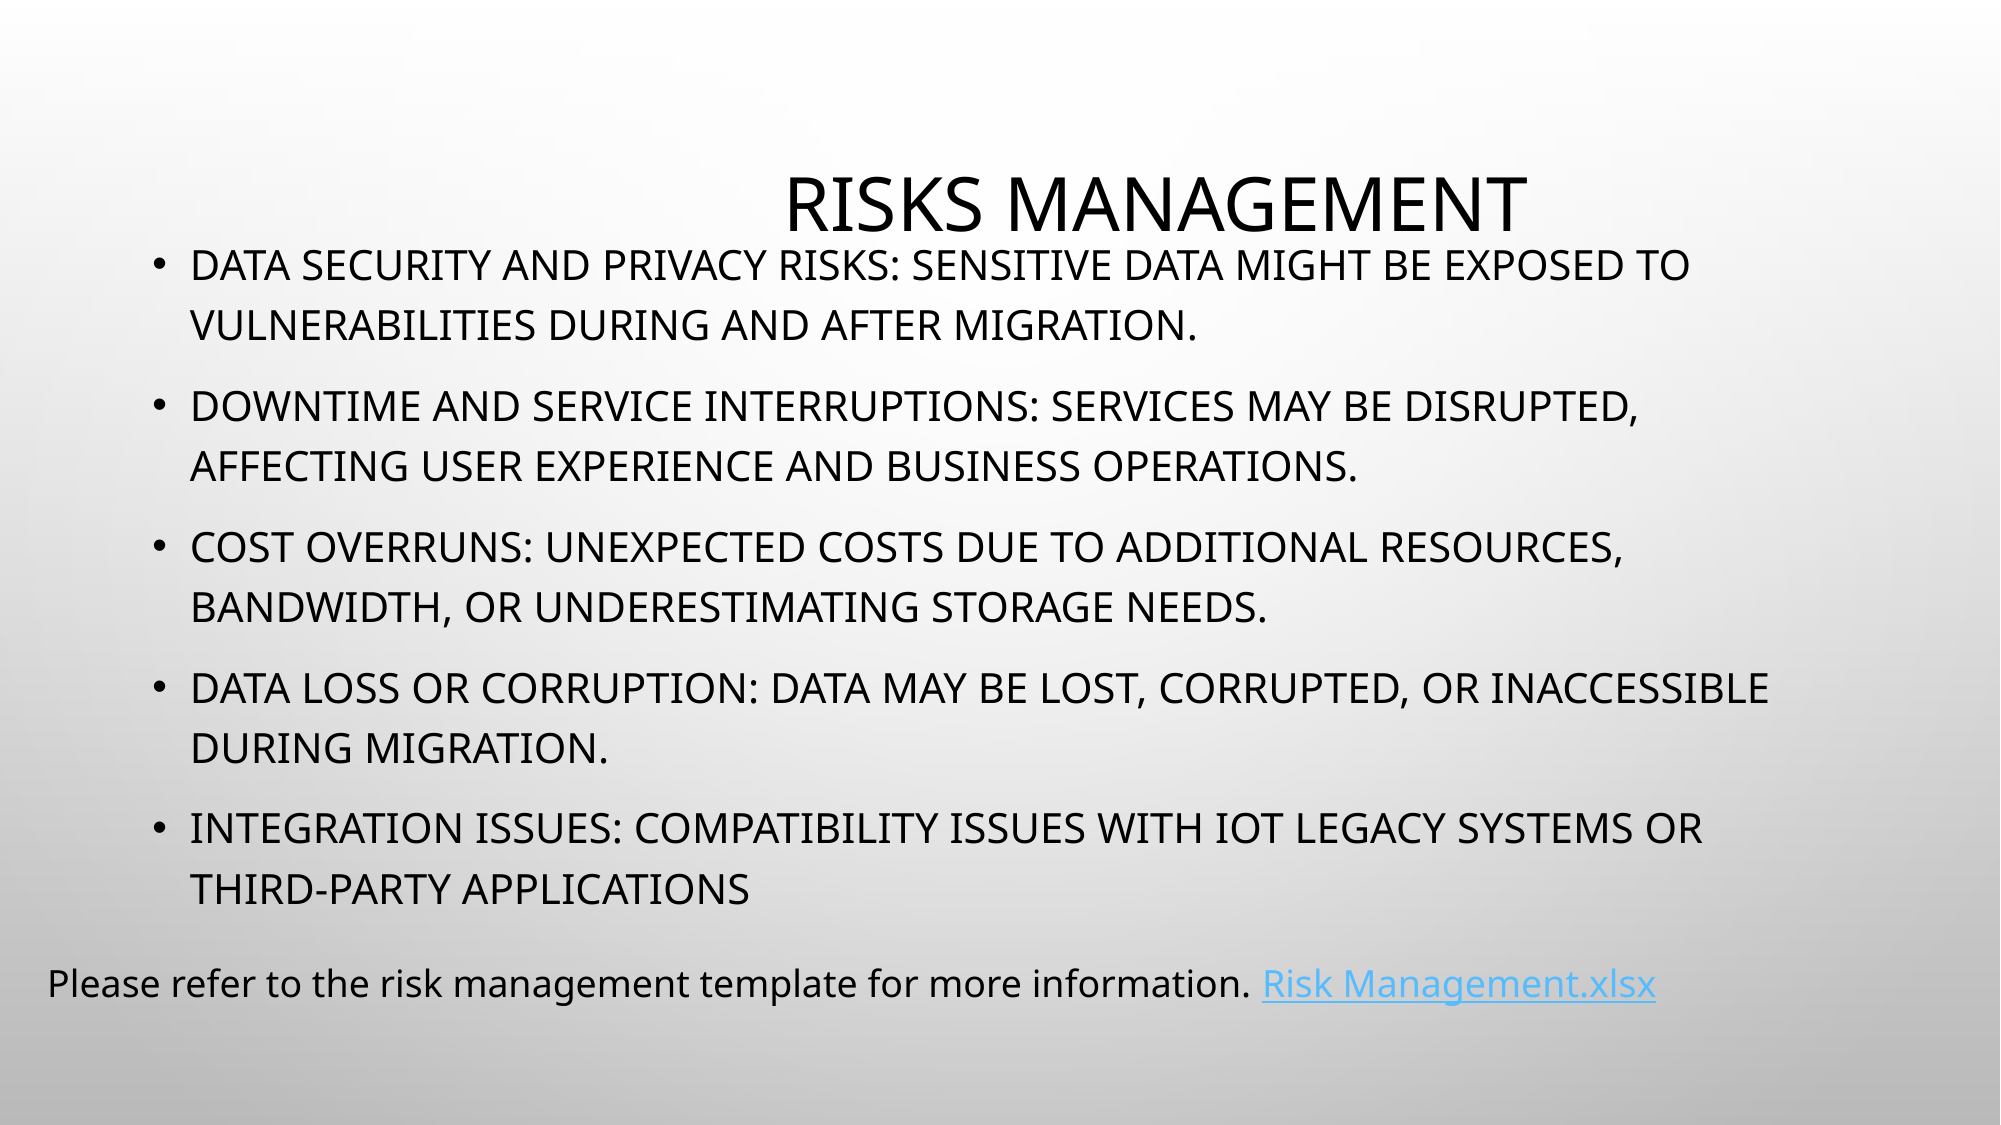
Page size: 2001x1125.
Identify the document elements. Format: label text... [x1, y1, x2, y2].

list Data Security and Privacy Risks: Sensitive data might be exposed to vulnerabilities during and after migration. Downtime and Service Interruptions: Services may be disrupted, affecting user experience and business operations. Cost Overruns: Unexpected costs due to additional resources, bandwidth, or underestimating storage needs. Data Loss or Corruption: Data may be lost, corrupted, or inaccessible during migration. Integration Issues: Compatibility issues with IOT legacy systems or third-party applications [137, 220, 1863, 1014]
text_box Please refer to the risk management template for more information. Risk Management.xlsx [32, 952, 1672, 1019]
title Risks Management [425, 102, 1888, 313]
picture [0, 0, 2000, 1125]
